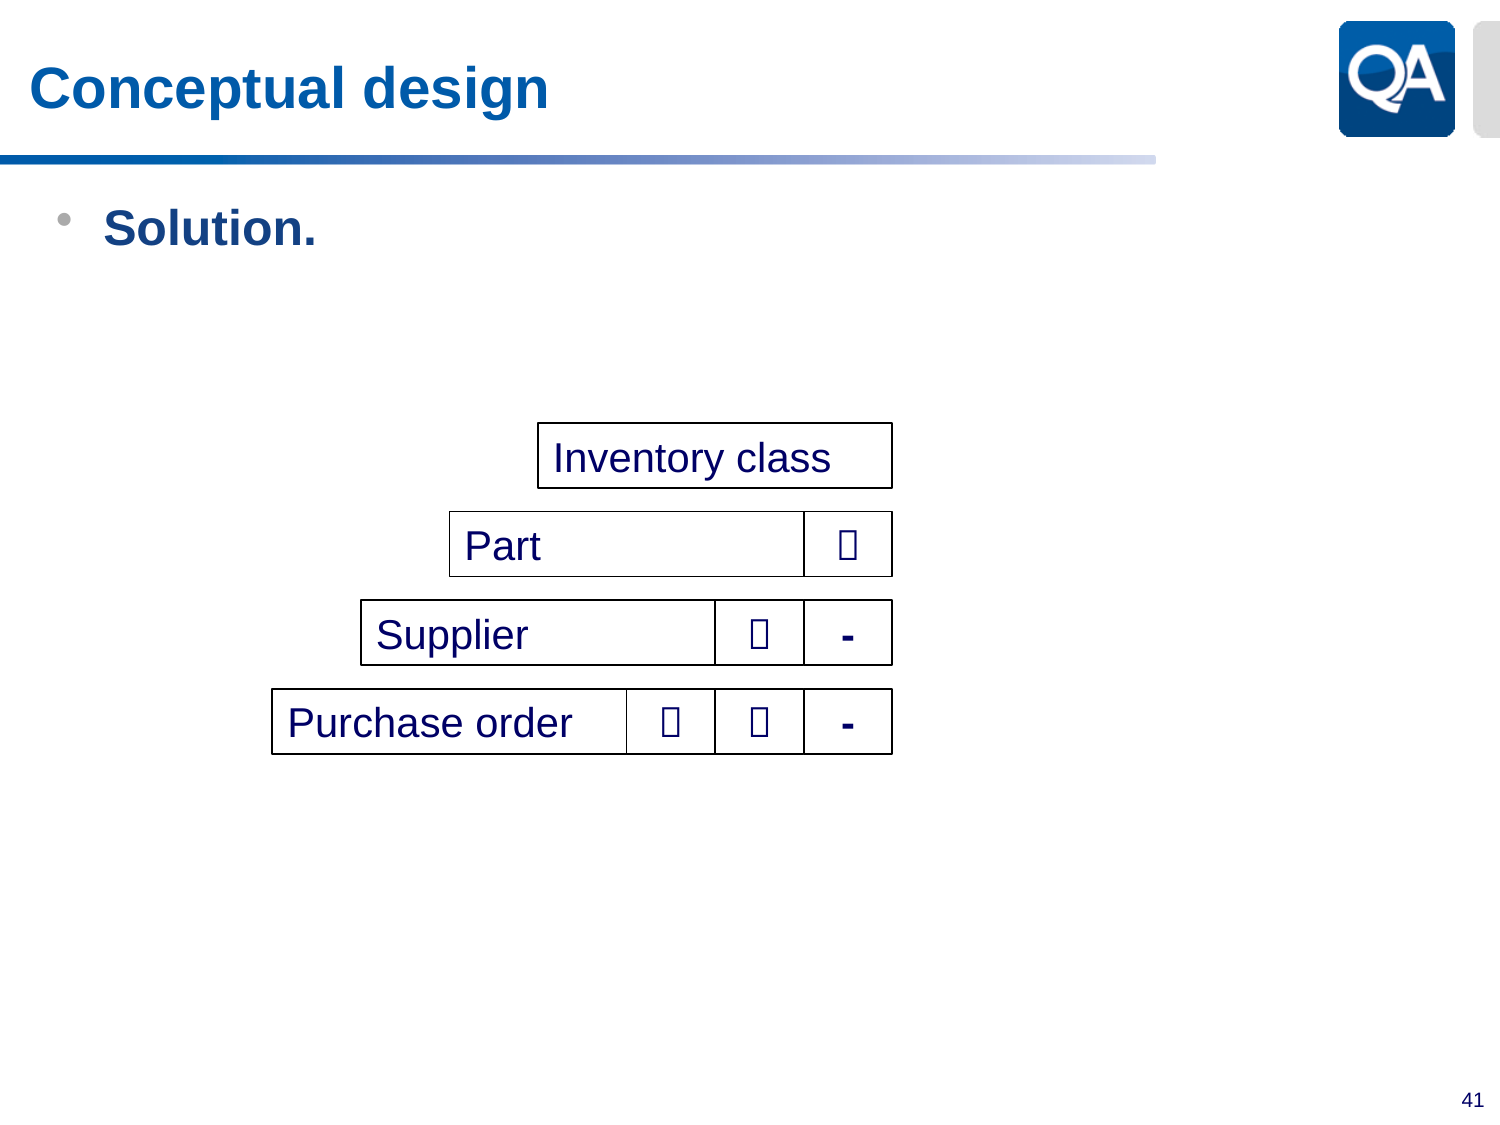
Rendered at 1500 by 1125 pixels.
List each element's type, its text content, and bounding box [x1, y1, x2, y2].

text_box Purchase order [272, 688, 626, 754]
text_box Supplier [360, 600, 715, 666]
list Solution. [40, 175, 1470, 1090]
text_box Part [449, 511, 803, 577]
text_box  [626, 688, 715, 754]
text_box Inventory class [537, 423, 893, 489]
text_box - [803, 688, 893, 754]
text_box - [803, 600, 893, 666]
text_box  [715, 688, 803, 754]
text_box  [803, 511, 893, 577]
title Conceptual design [0, 0, 1500, 163]
text_box  [715, 600, 803, 666]
